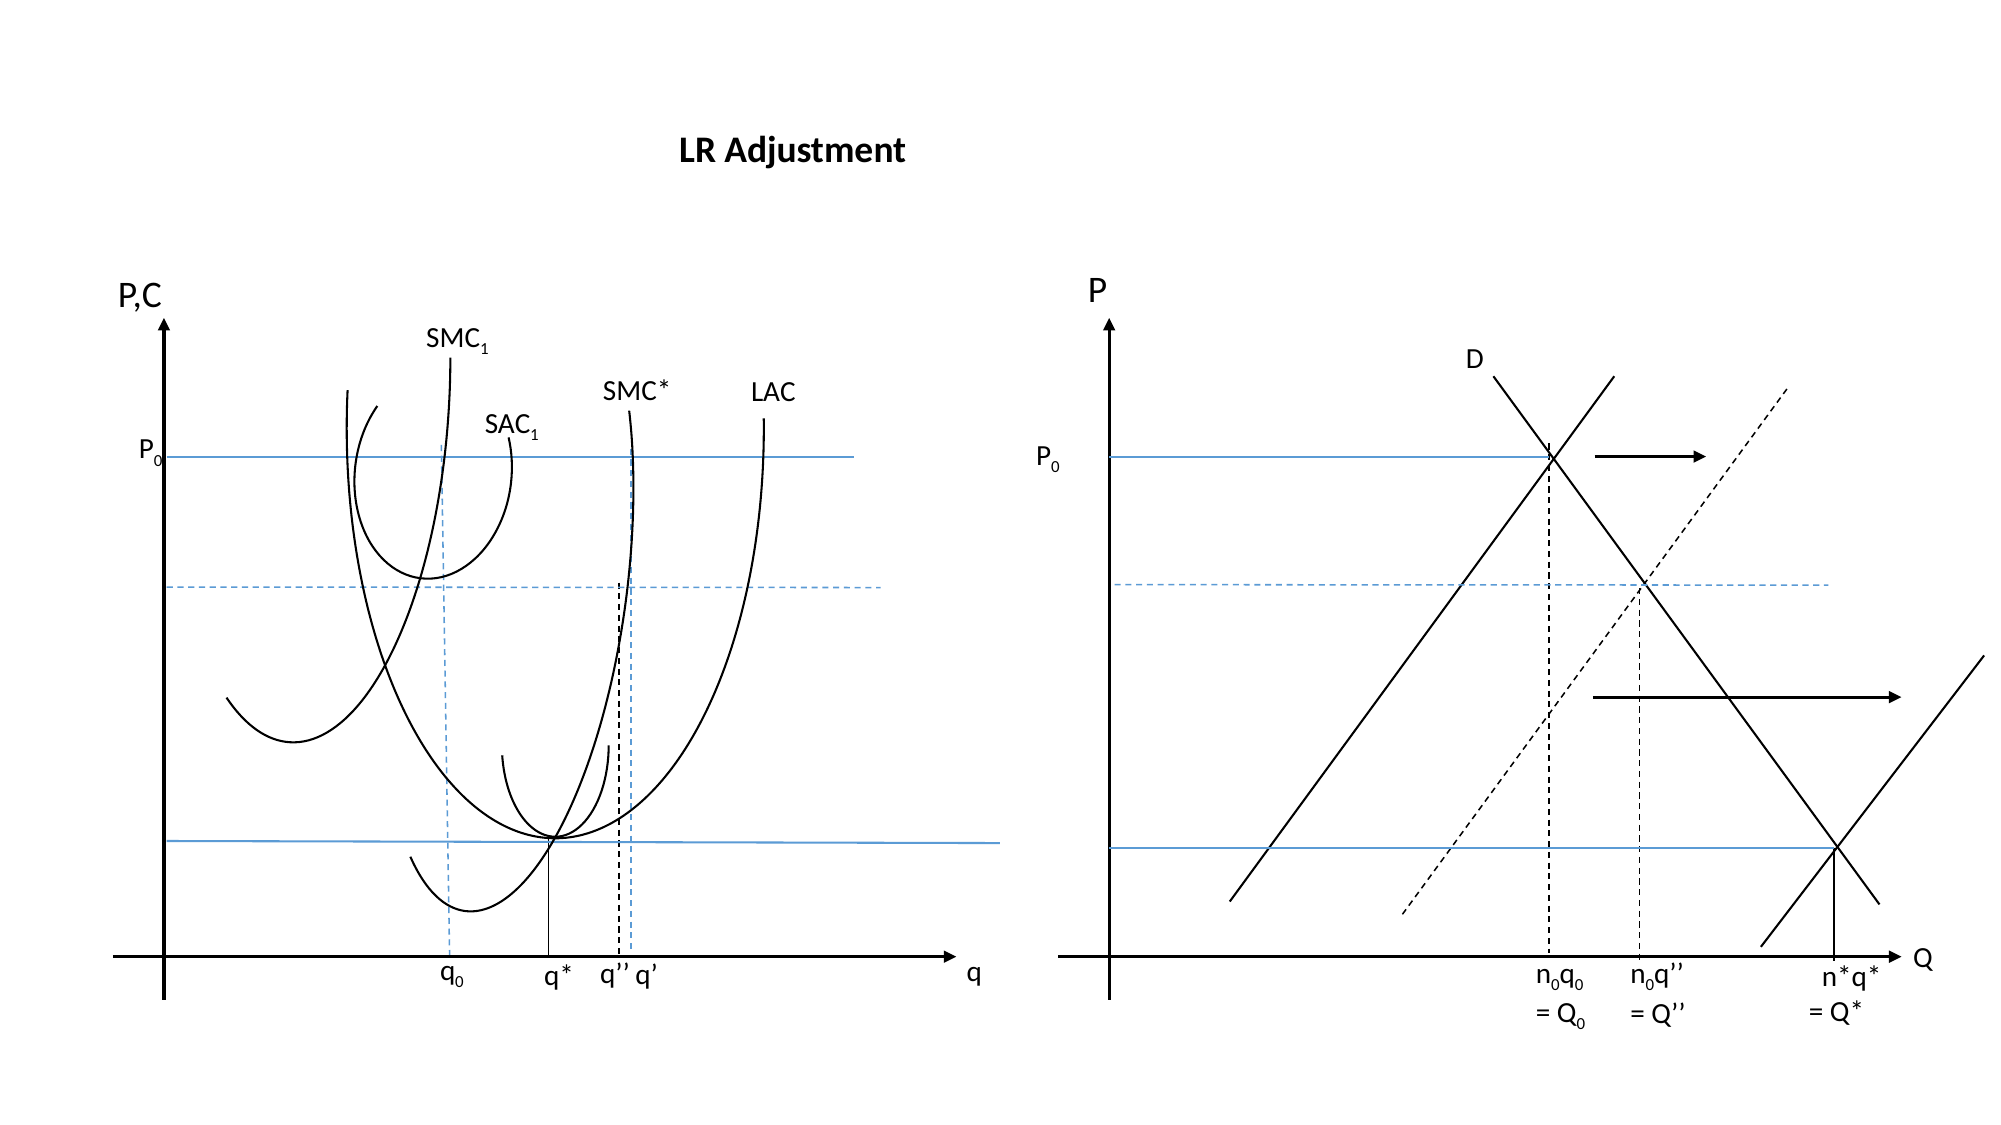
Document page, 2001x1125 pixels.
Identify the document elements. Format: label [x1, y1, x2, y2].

text_box [103, 18, 2000, 1036]
